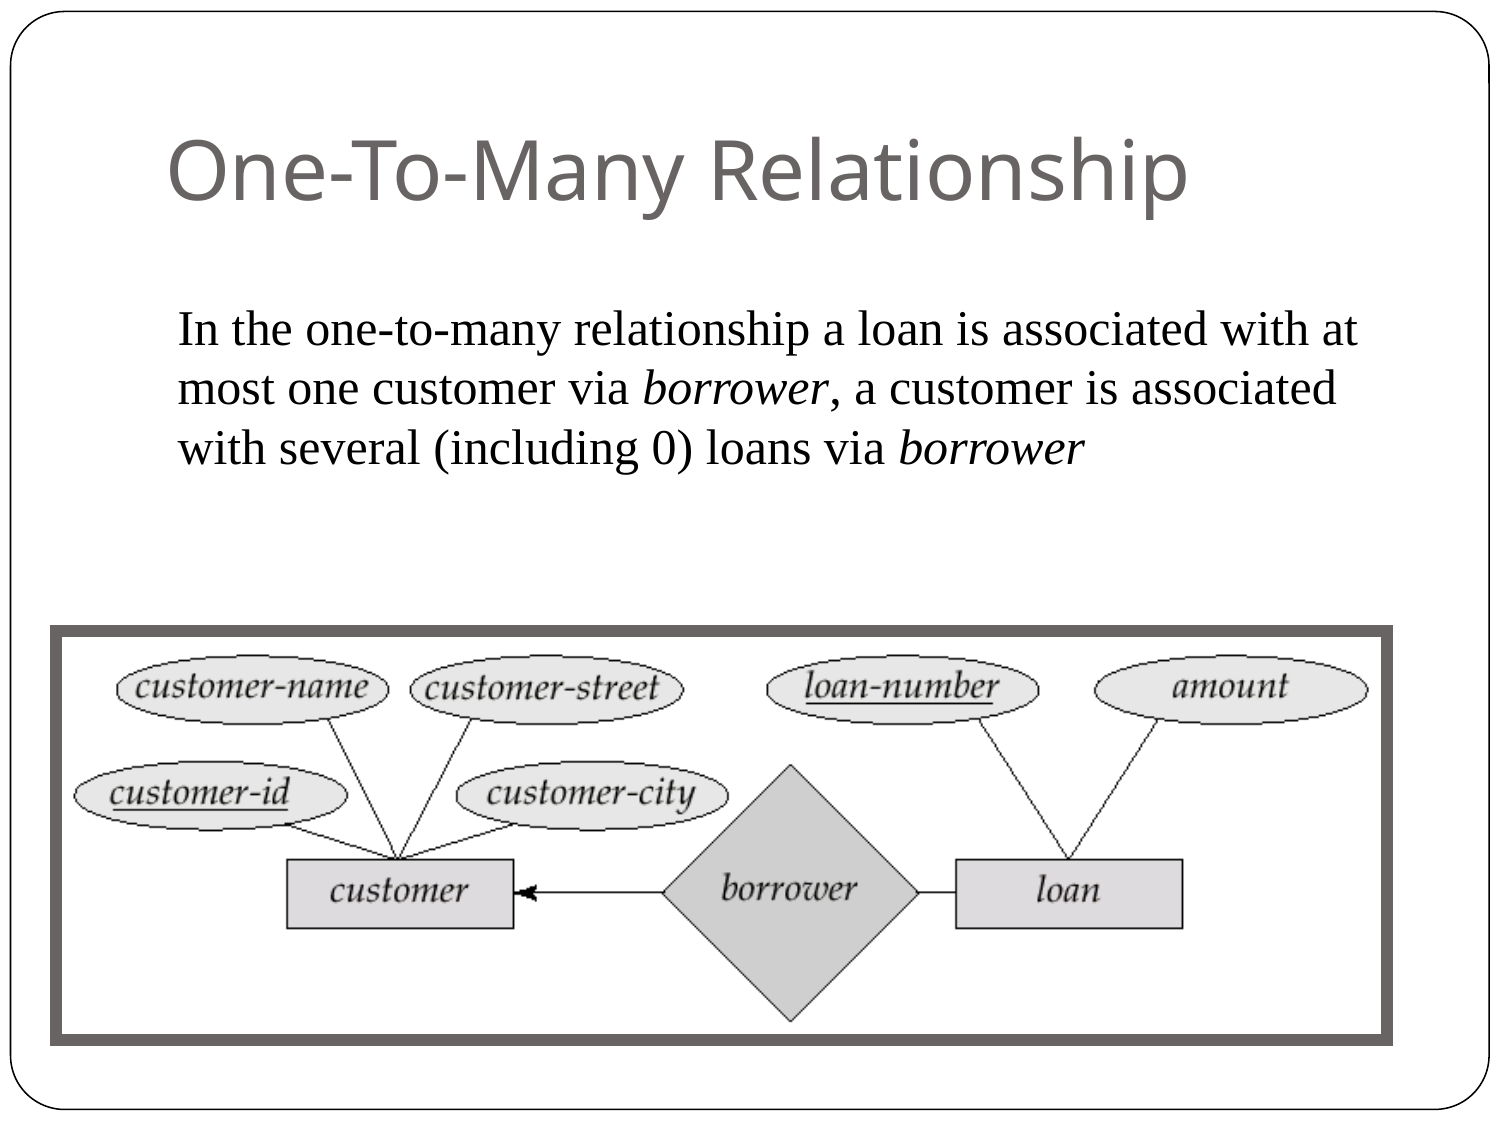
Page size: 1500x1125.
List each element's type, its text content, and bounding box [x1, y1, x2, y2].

picture [62, 637, 1382, 1034]
text_box In the one-to-many relationship a loan is associated with at most one customer via borrower, a customer is associated with several (including 0) loans via borrower [162, 287, 1413, 483]
title One-To-Many Relationship [150, 45, 1425, 233]
